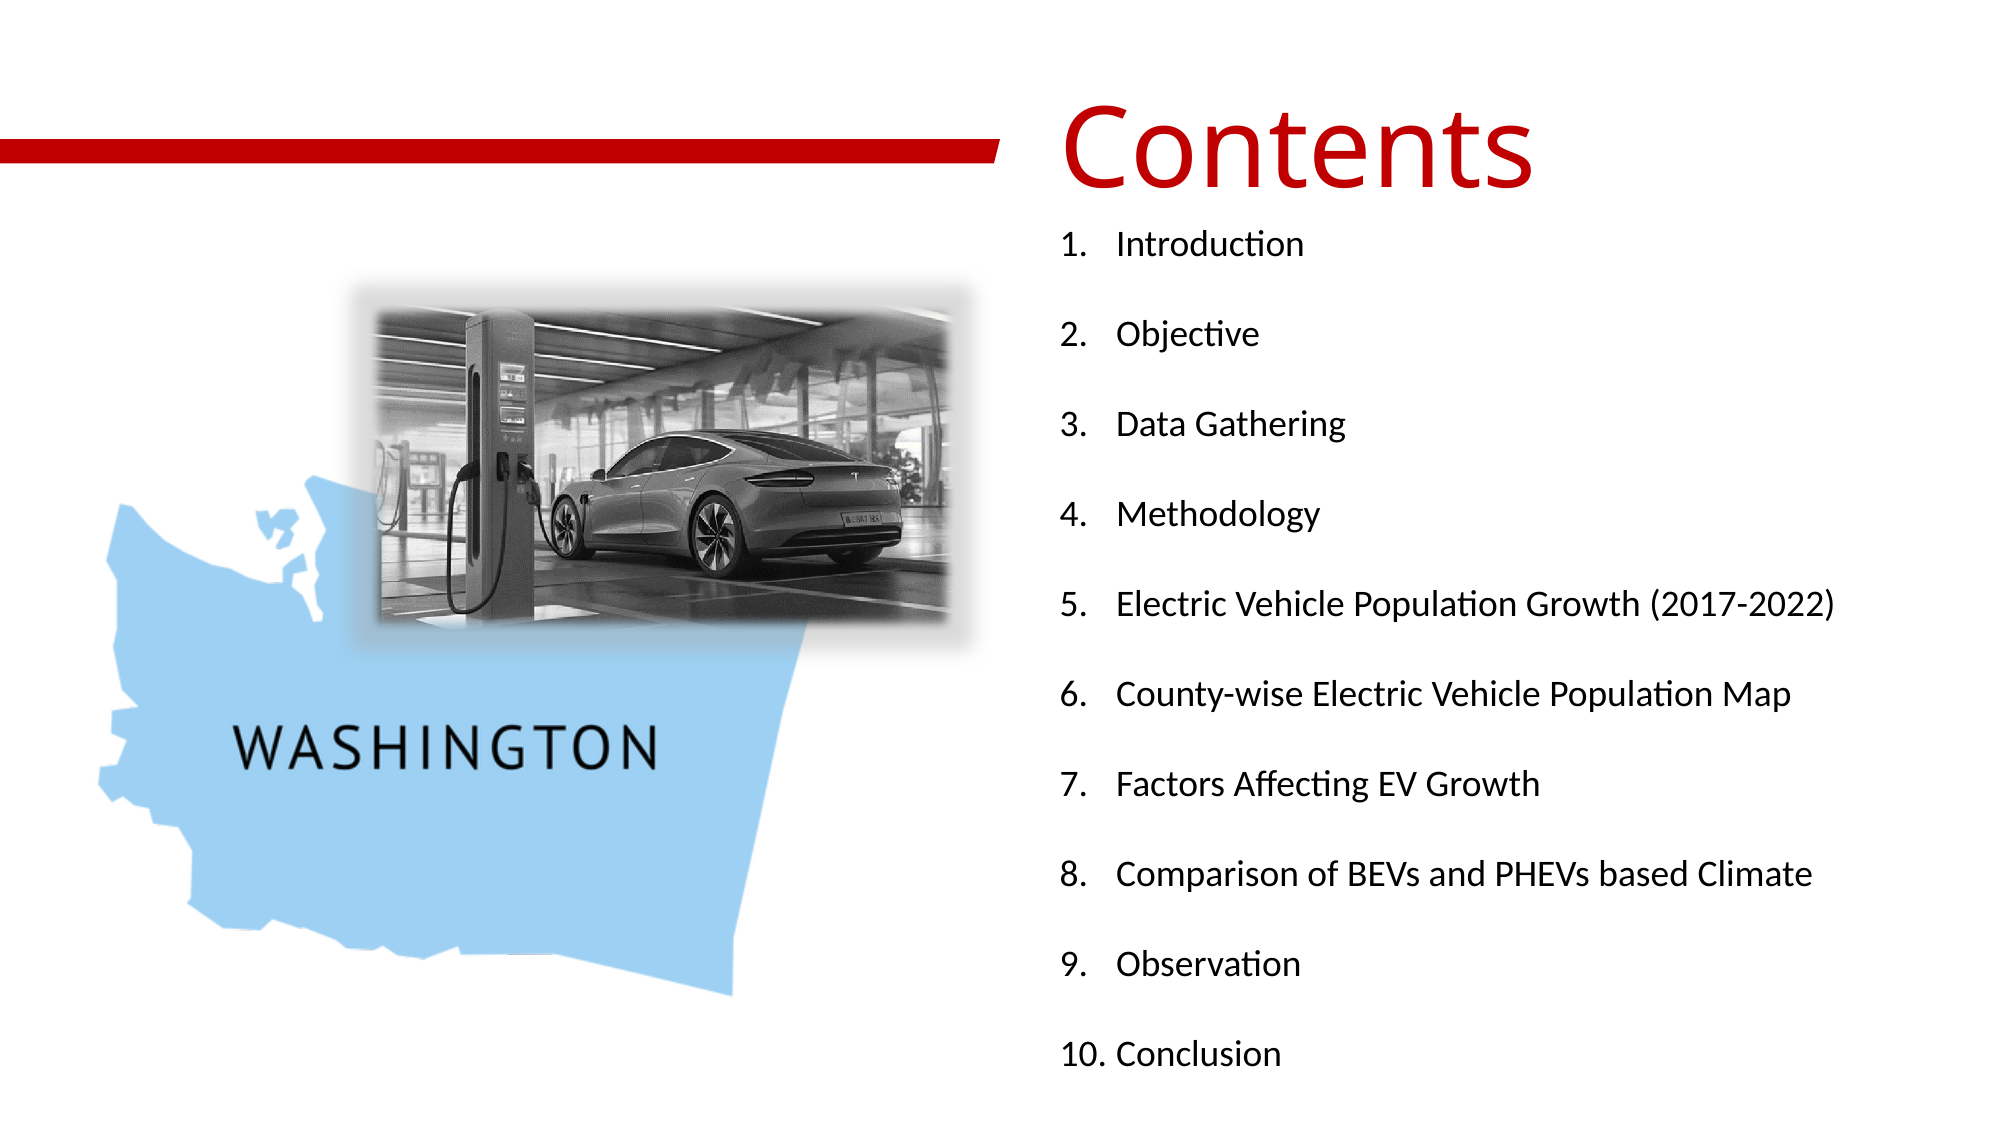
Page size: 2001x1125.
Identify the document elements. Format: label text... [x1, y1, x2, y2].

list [368, 303, 956, 633]
title Contents [1044, 72, 1823, 211]
text_box Introduction Objective Data Gathering Methodology Electric Vehicle Population Growth (2017-2022) County-wise Electric Vehicle Population Map Factors Affecting EV Growth Comparison of BEVs and PHEVs based Climate Observation Conclusion [1044, 211, 1884, 1082]
text_box [0, 138, 1002, 165]
picture [66, 347, 845, 1125]
